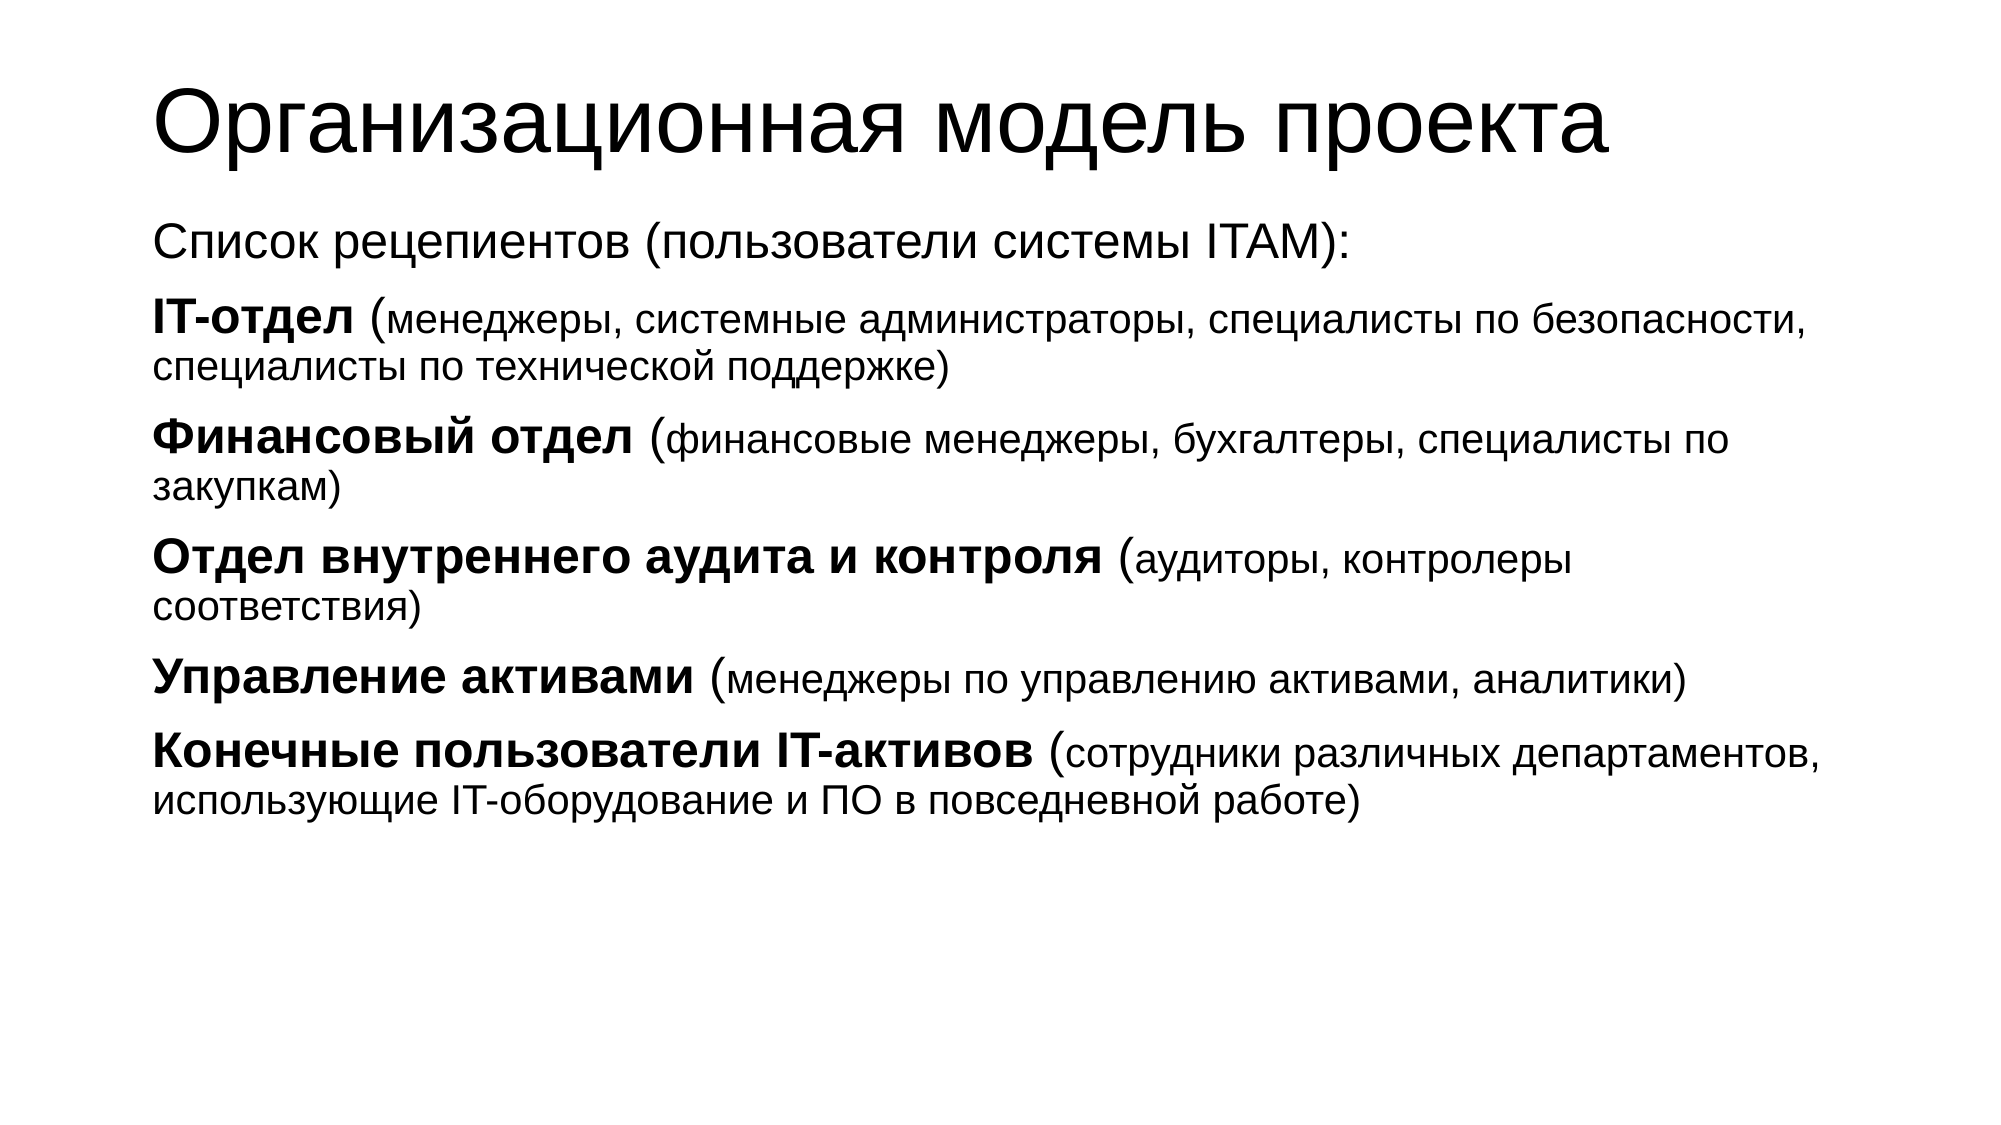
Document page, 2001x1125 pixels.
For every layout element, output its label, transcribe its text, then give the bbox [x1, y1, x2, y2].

list Список рецепиентов (пользователи системы ITAM): IT-отдел (менеджеры, системные администраторы, специалисты по безопасности, специалисты по технической поддержке) Финансовый отдел (финансовые менеджеры, бухгалтеры, специалисты по закупкам) Отдел внутреннего аудита и контроля (аудиторы, контролеры соответствия) Управление активами (менеджеры по управлению активами, аналитики) Конечные пользователи IT-активов (сотрудники различных департаментов, использующие IT-оборудование и ПО в повседневной работе) [137, 208, 1863, 922]
title Организационная модель проекта [137, 13, 1863, 208]
